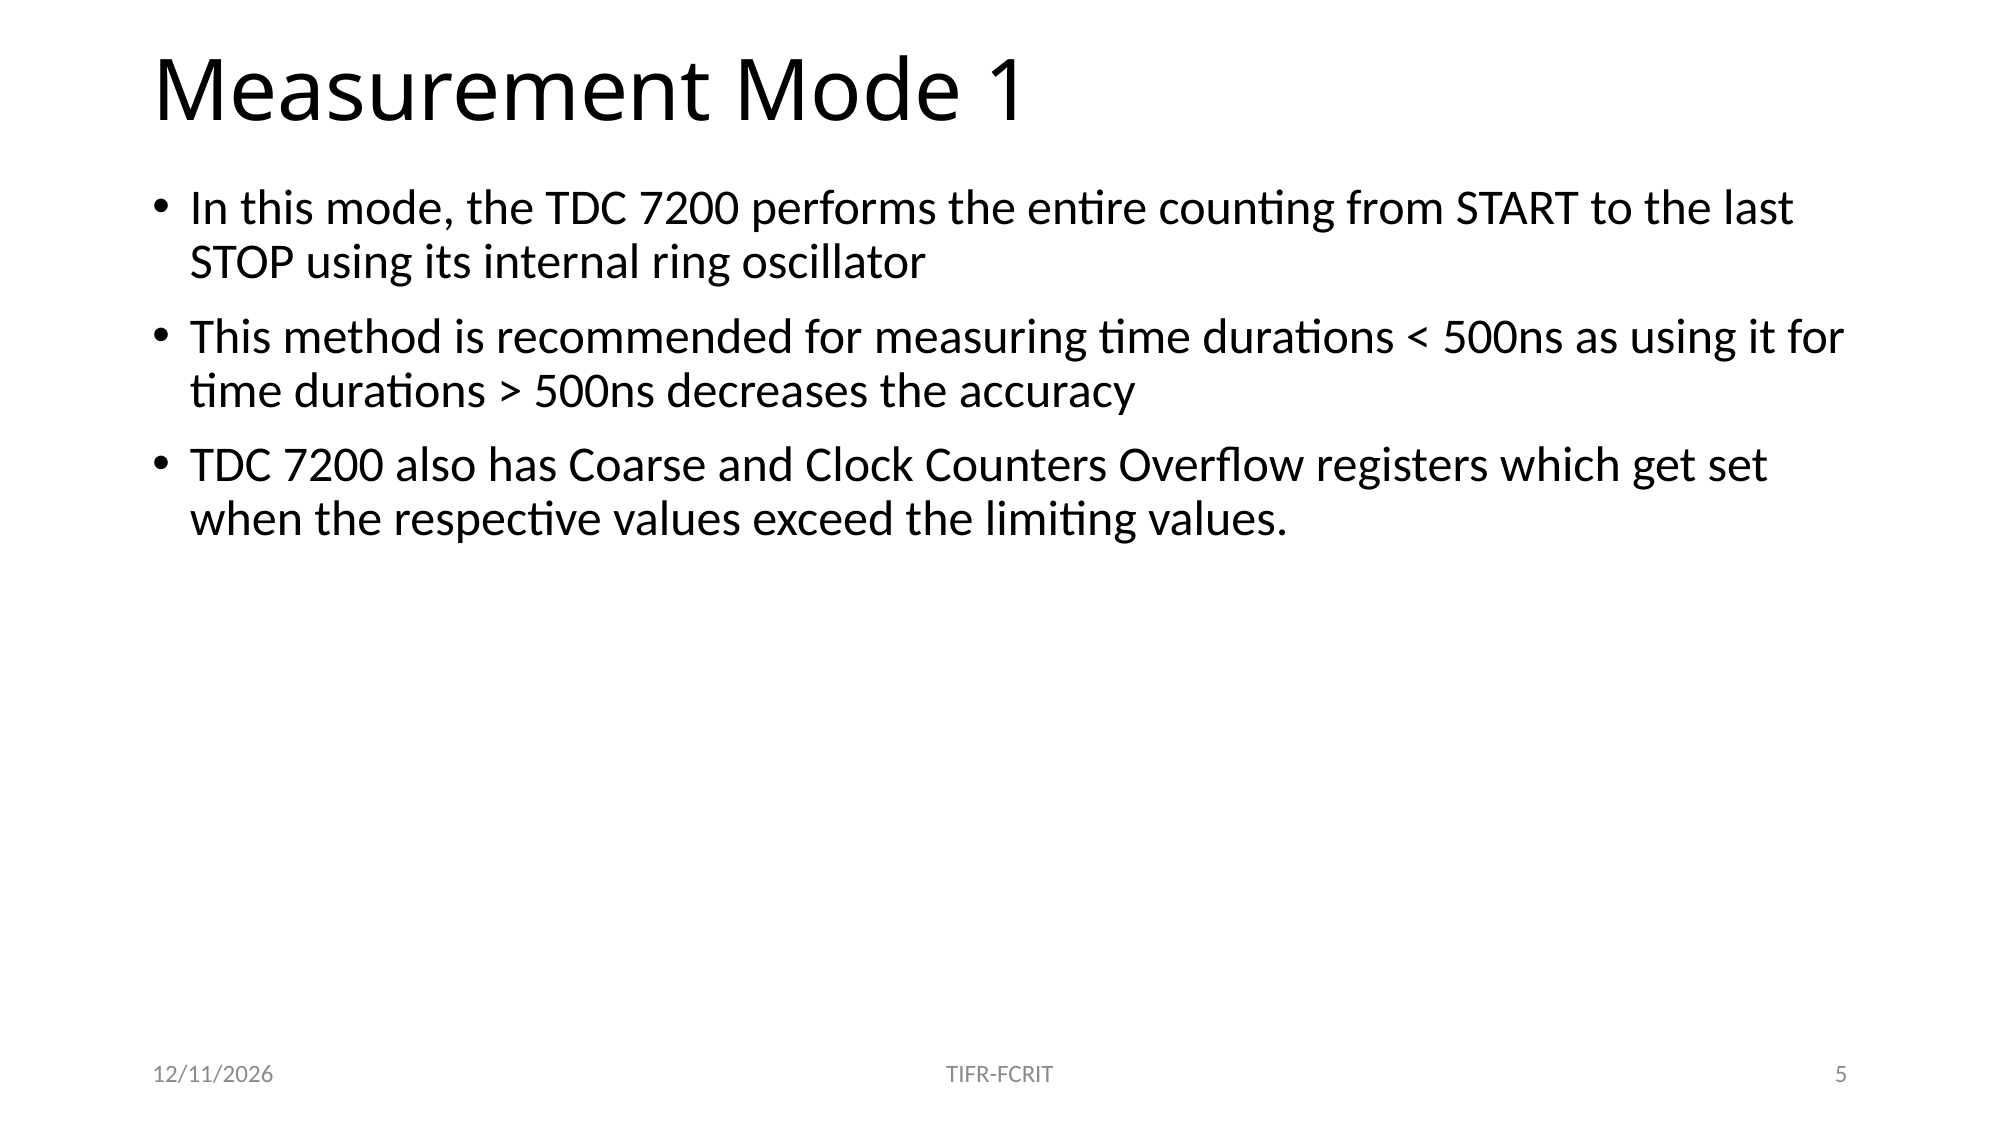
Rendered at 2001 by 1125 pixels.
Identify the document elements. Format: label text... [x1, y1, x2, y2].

slide_number 5 [1412, 1042, 1863, 1103]
footer TIFR-FCRIT [662, 1042, 1338, 1103]
title Measurement Mode 1 [137, 38, 1863, 147]
list In this mode, the TDC 7200 performs the entire counting from START to the last STOP using its internal ring oscillator This method is recommended for measuring time durations < 500ns as using it for time durations > 500ns decreases the accuracy TDC 7200 also has Coarse and Clock Counters Overflow registers which get set when the respective values exceed the limiting values. [137, 173, 1863, 1012]
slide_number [137, 1042, 588, 1103]
